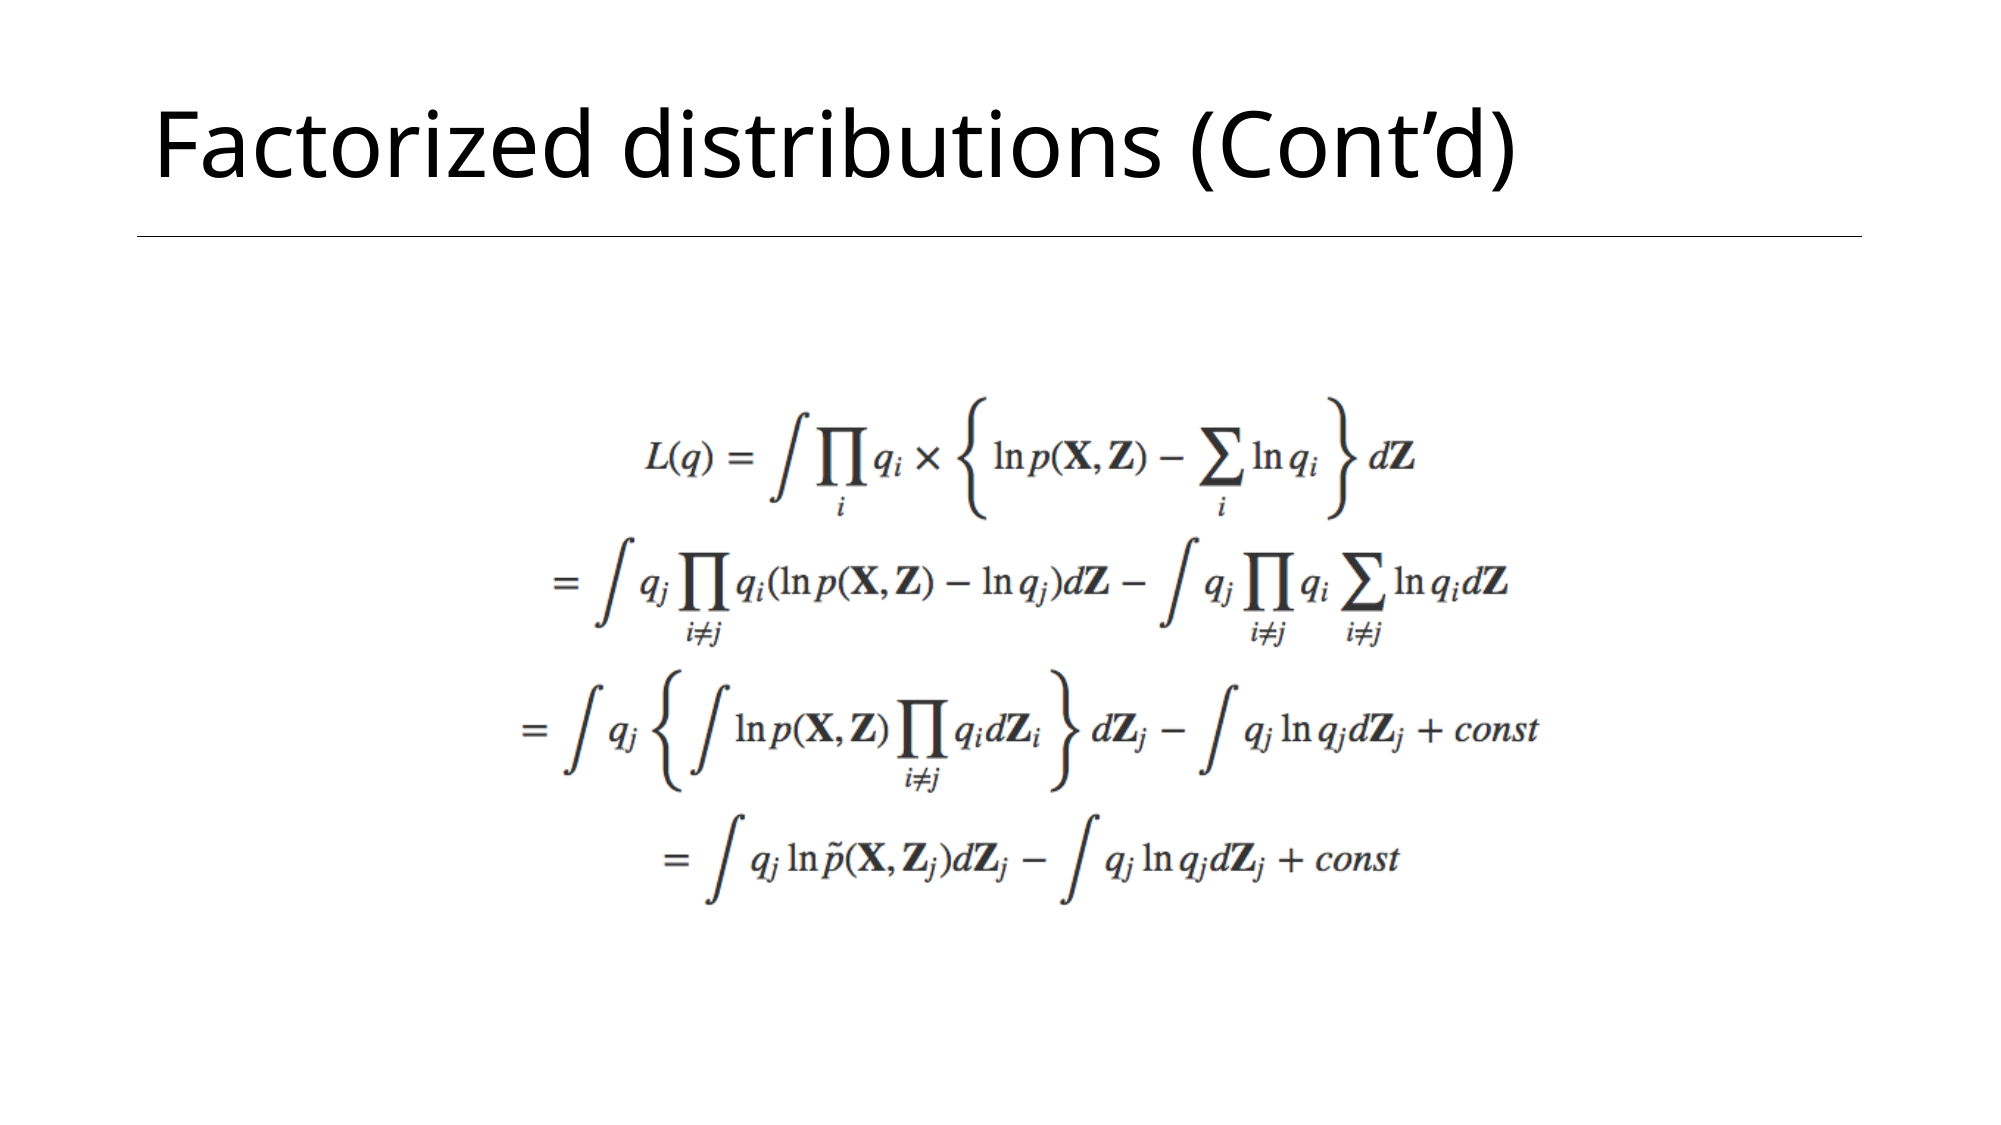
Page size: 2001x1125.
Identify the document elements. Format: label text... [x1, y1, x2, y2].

picture [480, 391, 1565, 927]
title Factorized distributions (Cont’d) [137, 59, 1863, 237]
